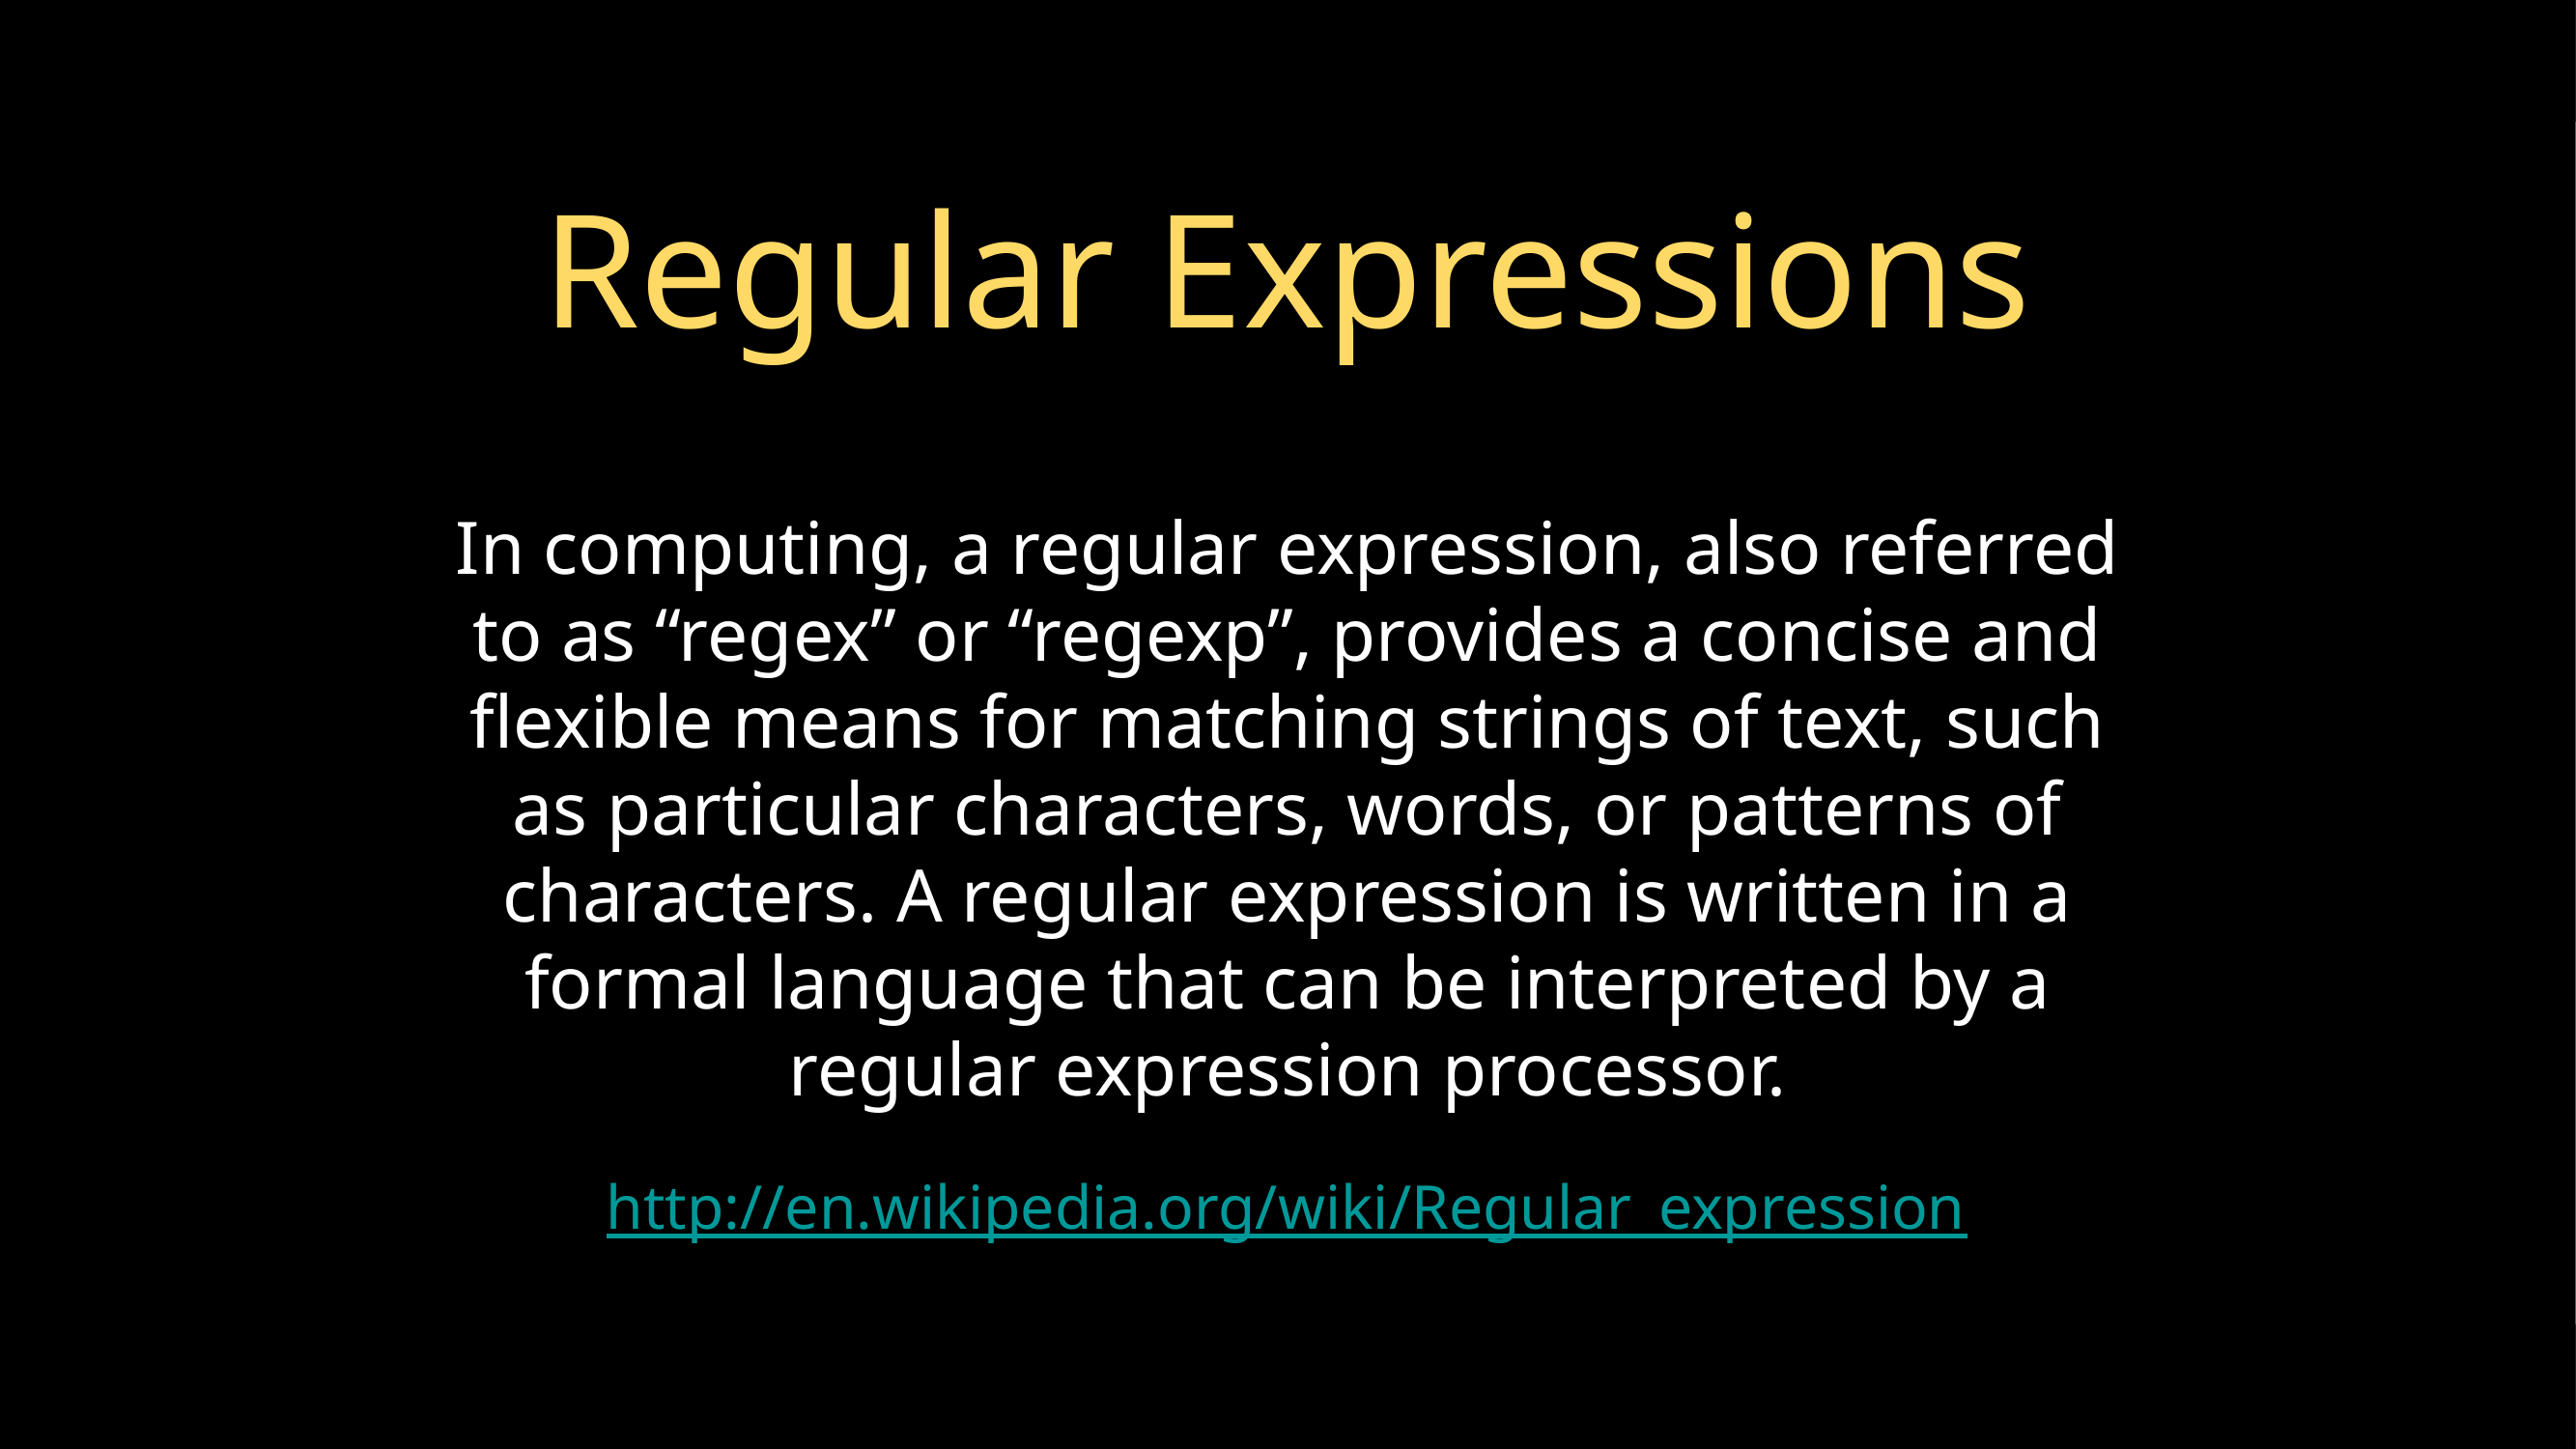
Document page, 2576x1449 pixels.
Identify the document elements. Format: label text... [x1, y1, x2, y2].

title Regular Expressions [183, 128, 2391, 403]
text_box In computing, a regular expression, also referred to as “regex” or “regexp”, provides a concise and flexible means for matching strings of text, such as particular characters, words, or patterns of characters. A regular expression is written in a formal language that can be interpreted by a regular expression processor. [444, 467, 2132, 1146]
text_box http://en.wikipedia.org/wiki/Regular_expression [382, 1157, 2191, 1263]
